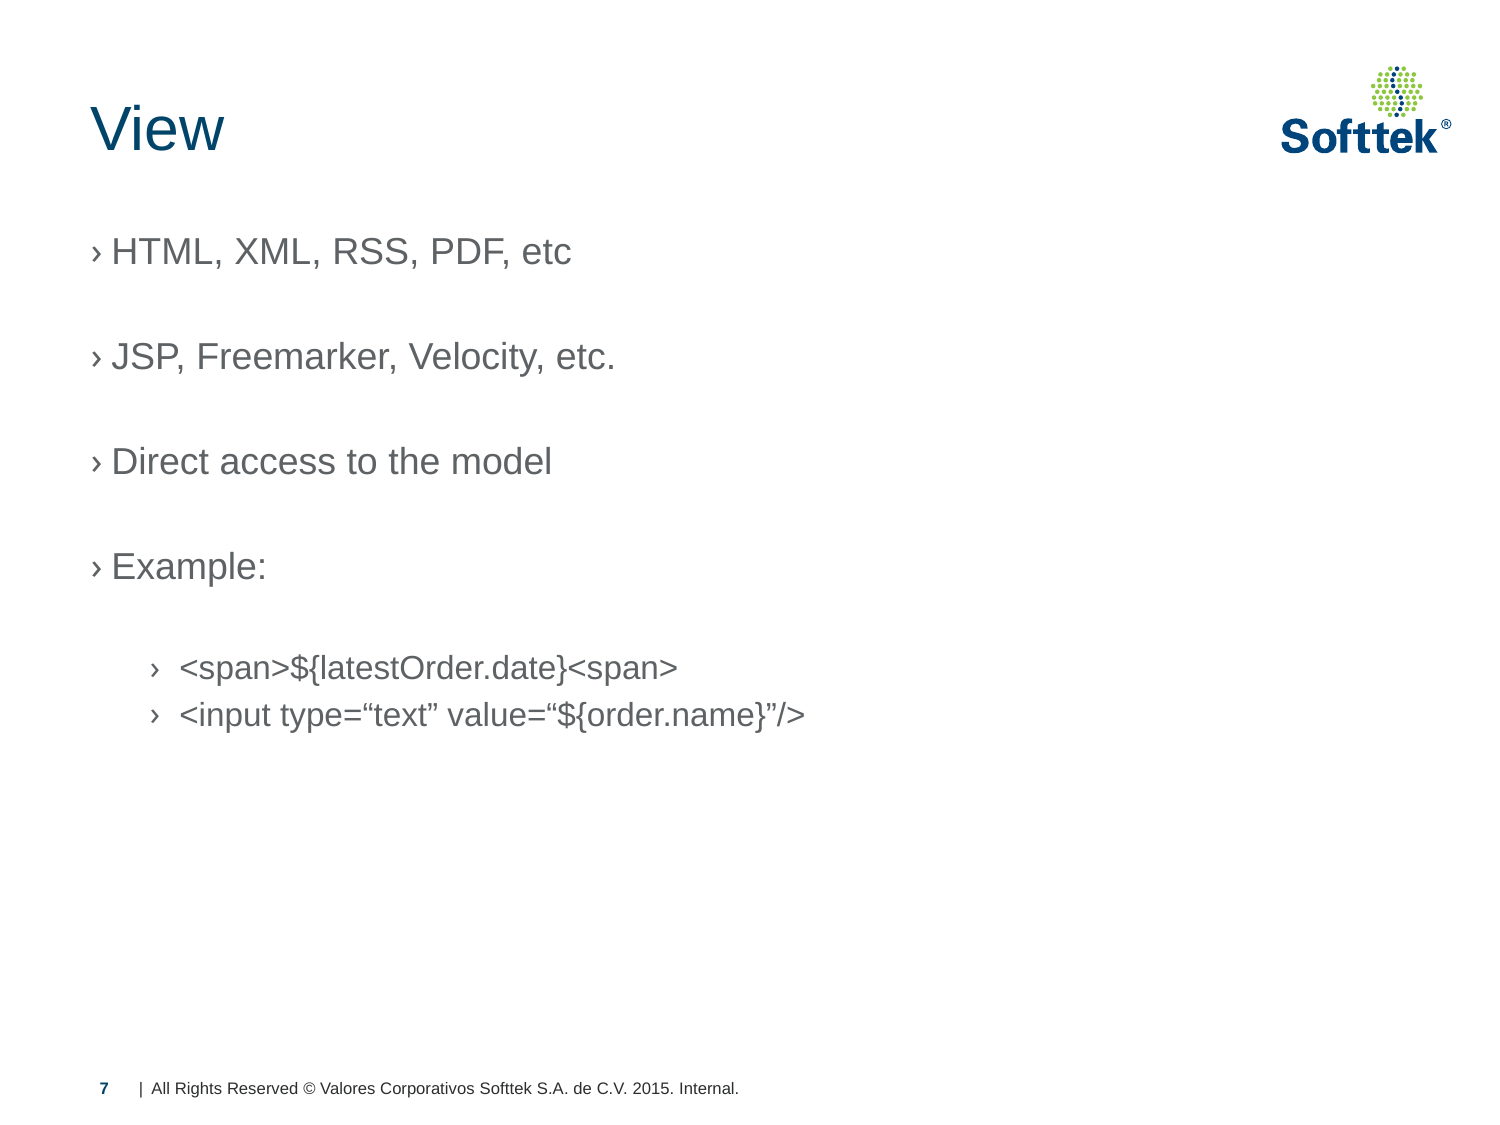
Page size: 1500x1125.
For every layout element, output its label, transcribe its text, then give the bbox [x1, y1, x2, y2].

slide_number 7 [64, 1069, 124, 1106]
title View [74, 31, 1256, 172]
list HTML, XML, RSS, PDF, etc JSP, Freemarker, Velocity, etc. Direct access to the model Example: <span>${latestOrder.date}<span> <input type=“text” value=“${order.name}”/> [75, 219, 1423, 1035]
